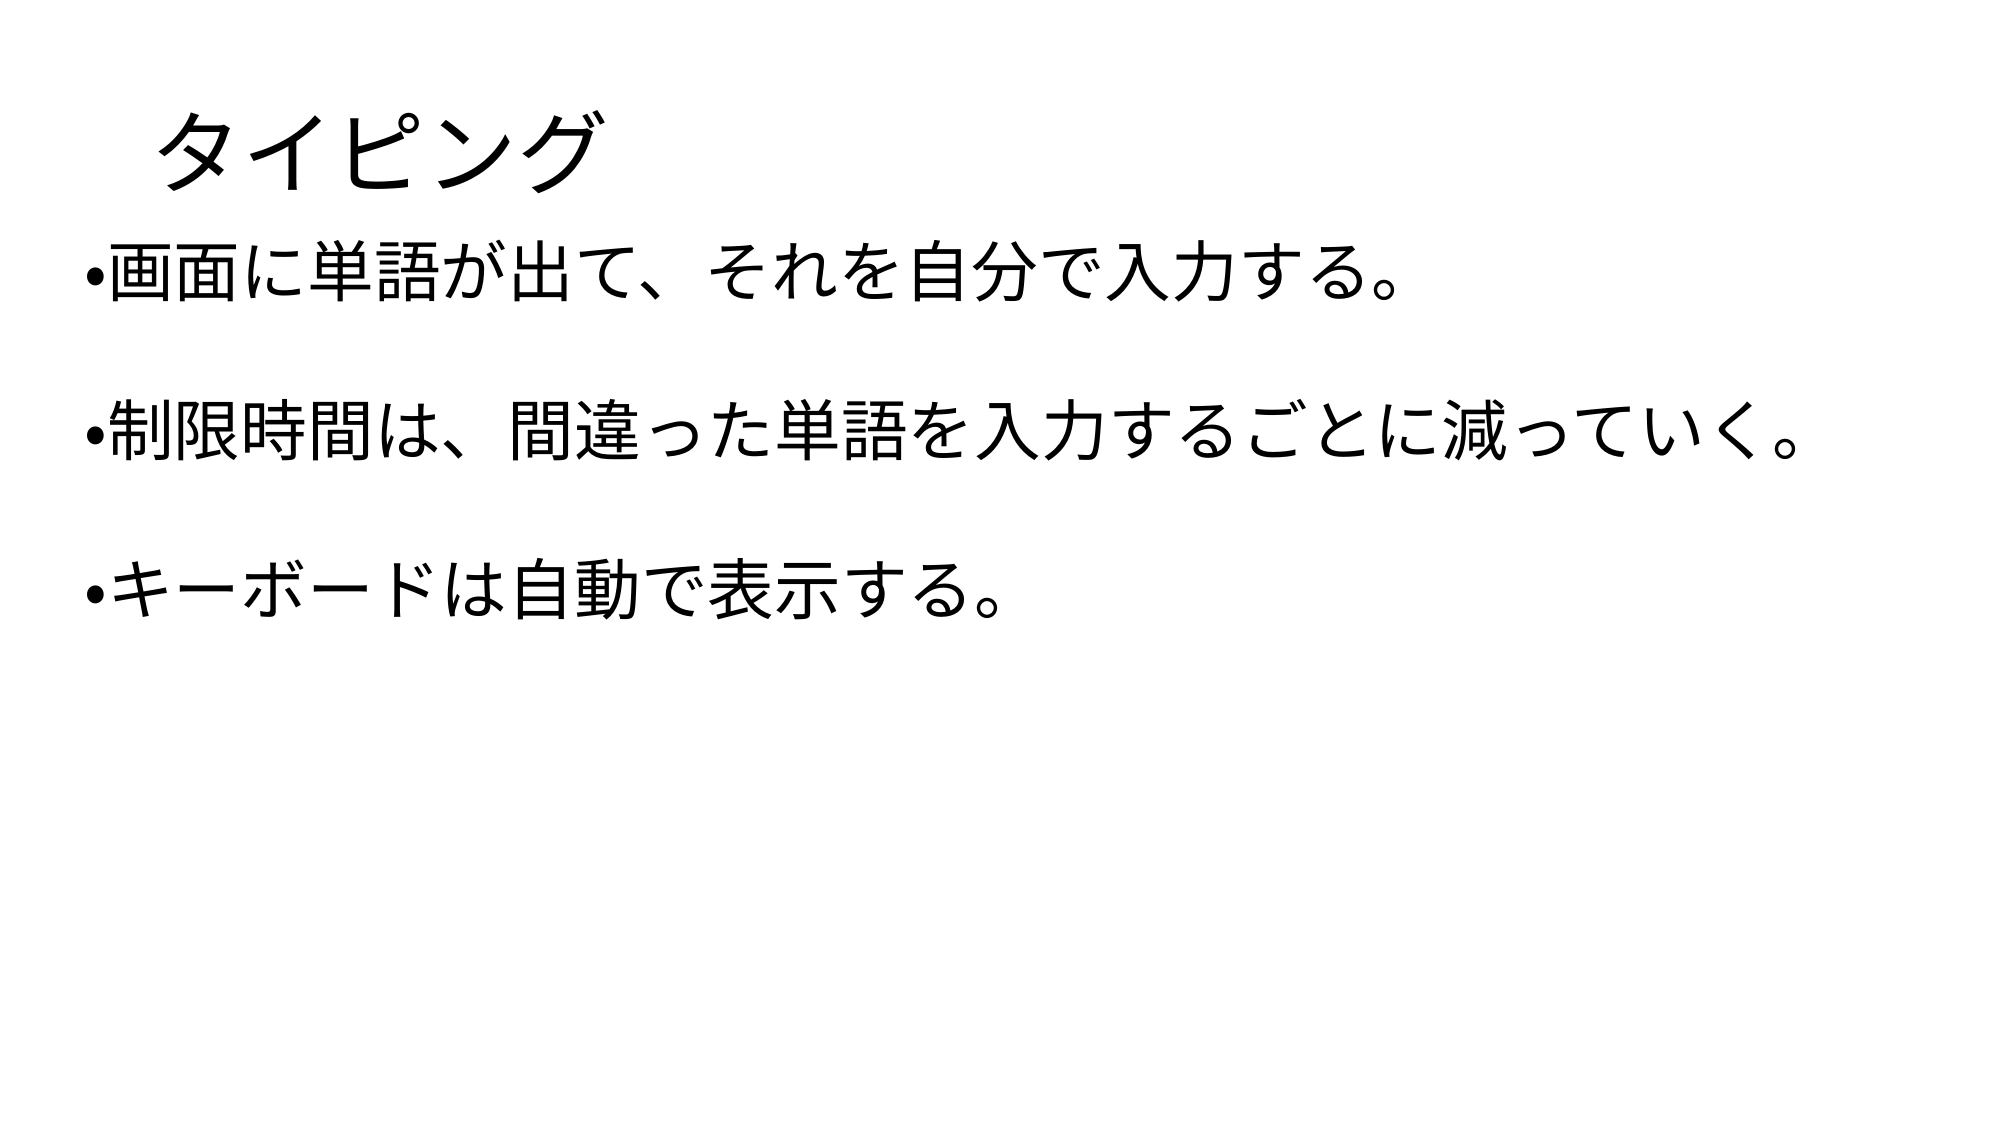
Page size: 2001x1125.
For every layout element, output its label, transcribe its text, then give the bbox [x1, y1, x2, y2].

title タイピング [135, 84, 1861, 231]
list ・画面に単語が出て、それを自分で入力する。 ・制限時間は、間違った単語を入力するごとに減っていく。 ・キーボードは自動で表示する。 [69, 231, 1927, 1014]
